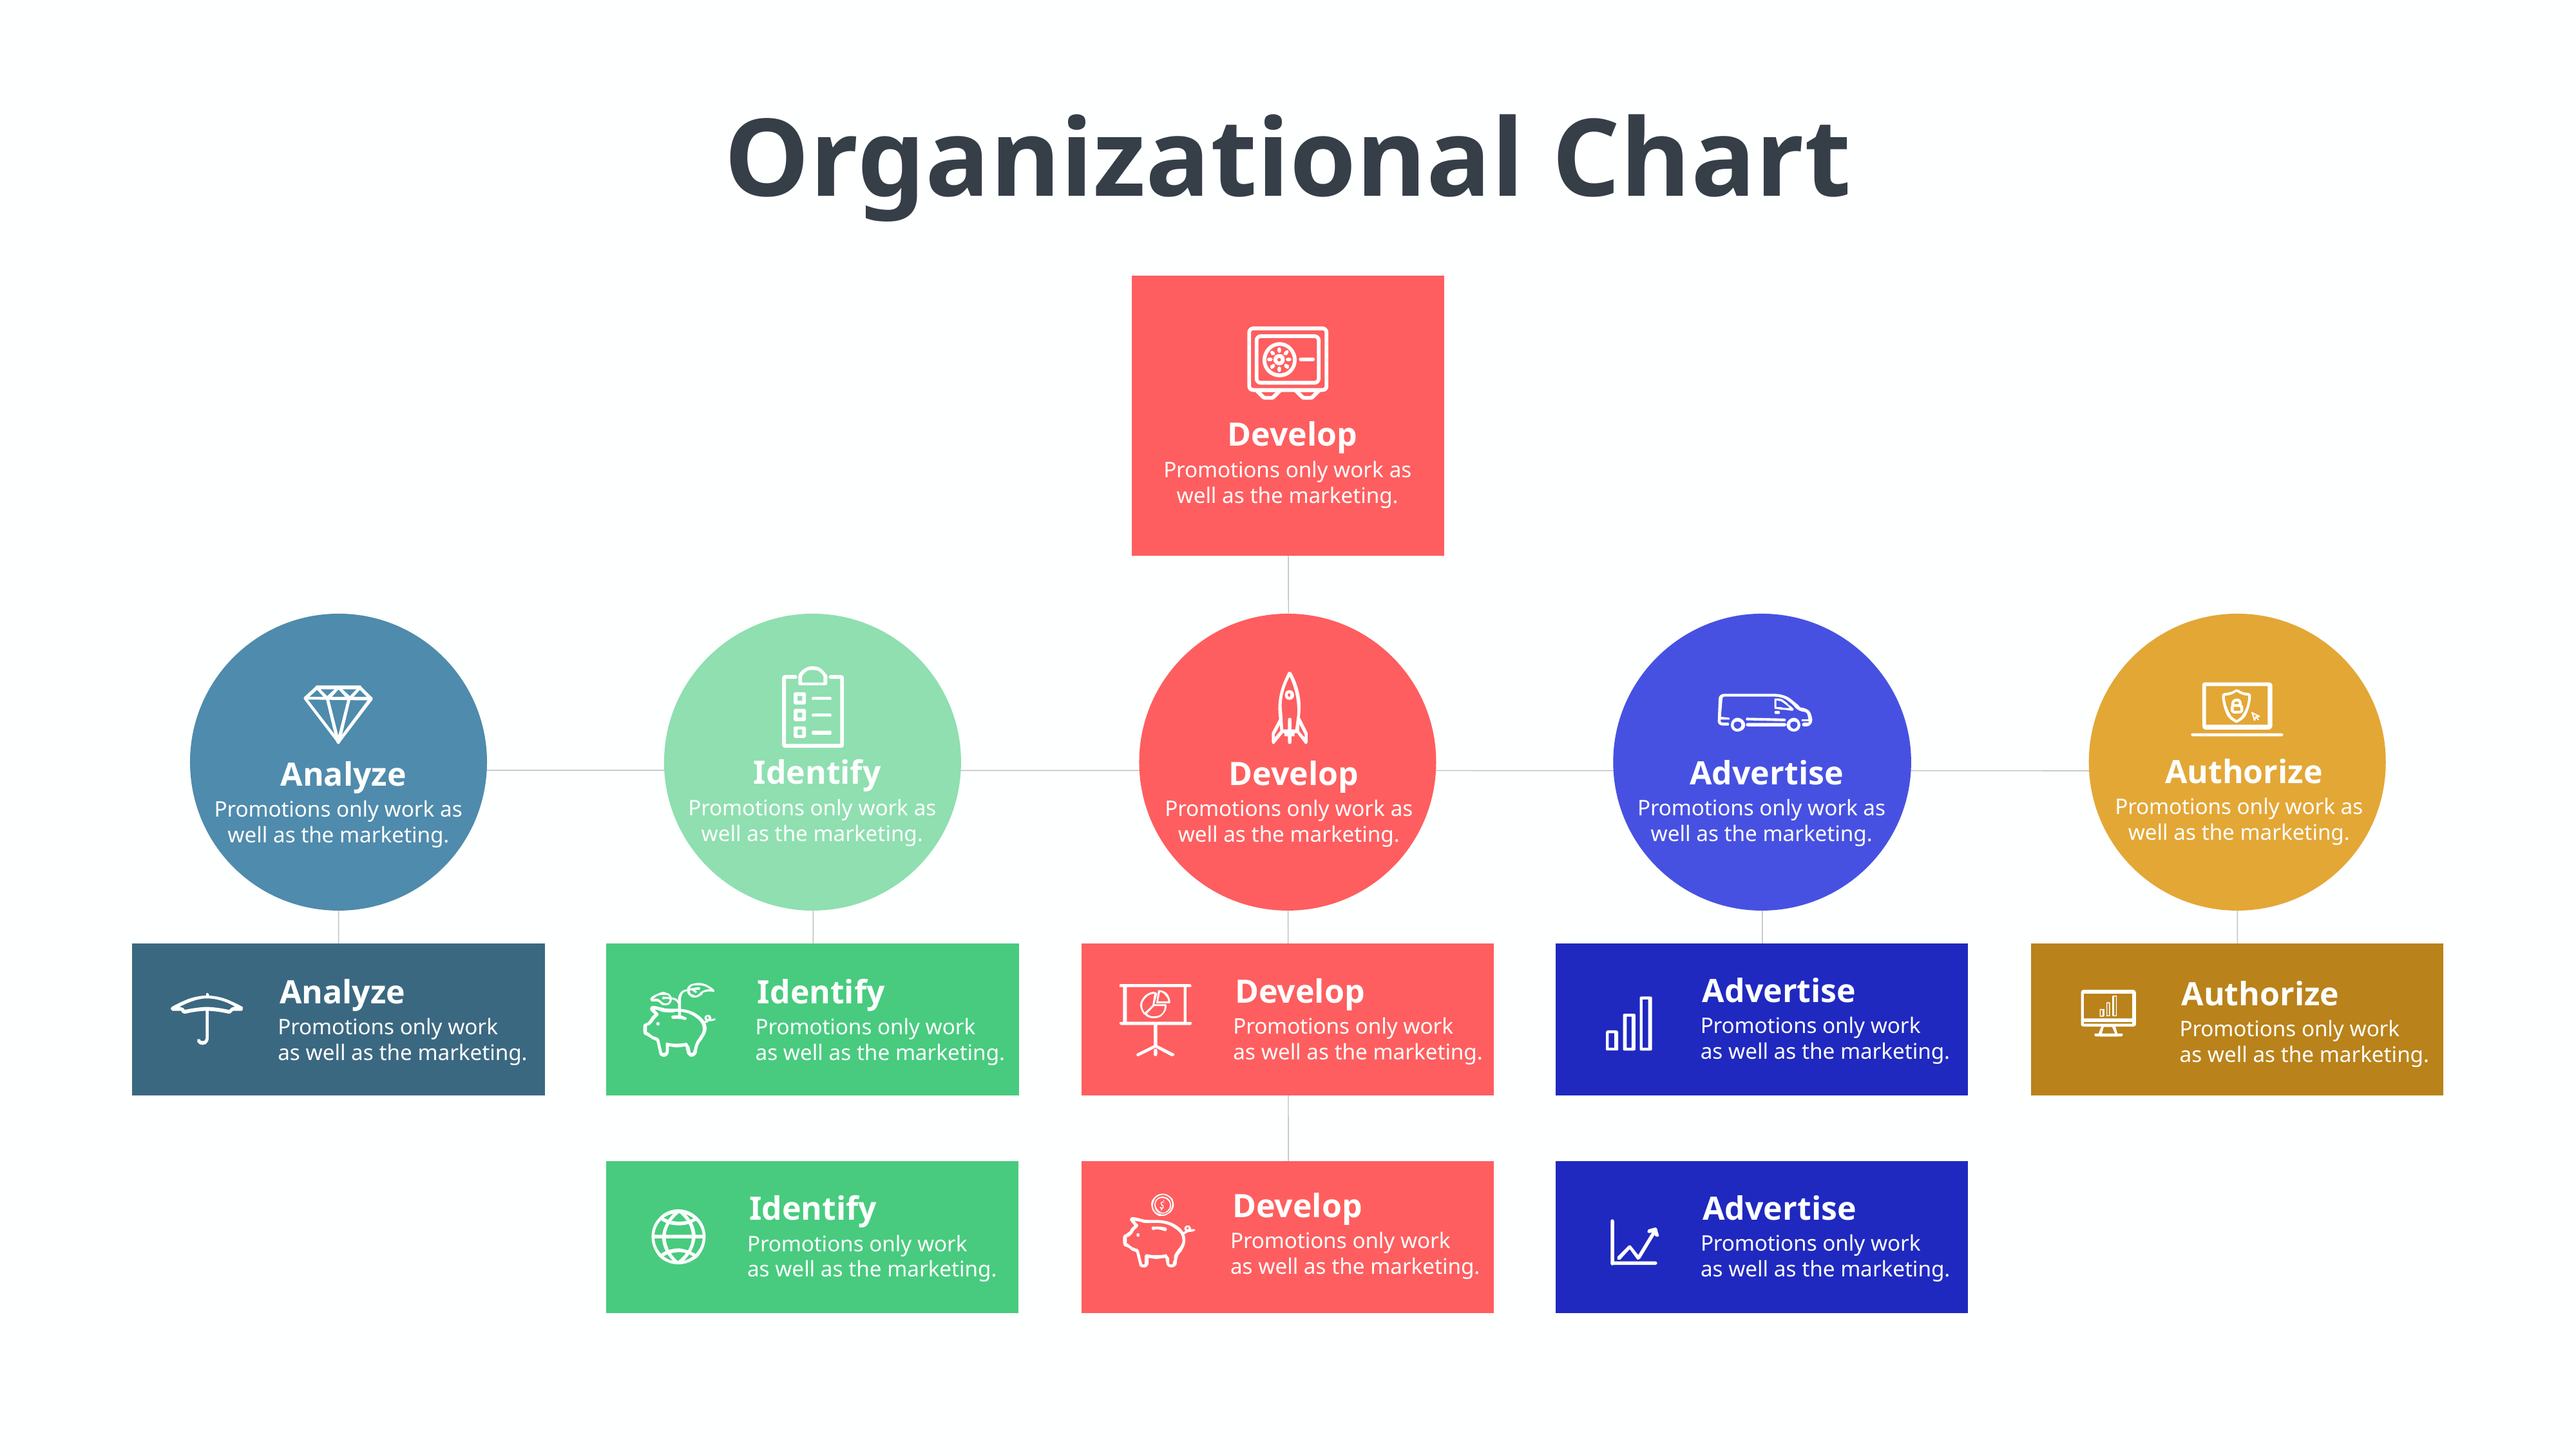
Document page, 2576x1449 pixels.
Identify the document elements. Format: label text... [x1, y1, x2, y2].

text_box [220, 853, 457, 911]
text_box [2088, 613, 2386, 820]
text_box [200, 748, 477, 853]
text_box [1221, 1180, 1498, 1284]
text_box [1119, 1021, 1154, 1025]
text_box [663, 613, 961, 815]
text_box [1150, 748, 1428, 852]
text_box [1151, 1193, 1174, 1217]
text_box [812, 730, 832, 735]
text_box [606, 943, 1019, 1096]
text_box [681, 1256, 696, 1265]
text_box [1284, 690, 1294, 700]
text_box [794, 692, 806, 705]
text_box [670, 1220, 688, 1226]
text_box [659, 1216, 668, 1223]
text_box [1132, 275, 1444, 556]
text_box [812, 713, 832, 717]
text_box [2099, 1009, 2104, 1017]
text_box [1140, 992, 1167, 1019]
text_box [1283, 350, 1289, 355]
text_box [1081, 943, 1494, 1096]
text_box [189, 613, 488, 815]
text_box [1151, 1226, 1167, 1231]
text_box [696, 1235, 706, 1238]
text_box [745, 967, 1023, 1070]
text_box [1136, 1044, 1175, 1057]
text_box [197, 1011, 209, 1045]
text_box [339, 685, 360, 690]
text_box [696, 1238, 706, 1257]
text_box [691, 988, 697, 993]
text_box [669, 1248, 687, 1253]
text_box [2231, 705, 2244, 714]
text_box [798, 666, 828, 686]
text_box [1801, 719, 1811, 721]
text_box [326, 700, 350, 744]
text_box [672, 997, 682, 1009]
text_box [1786, 717, 1800, 732]
text_box [1654, 1231, 1659, 1237]
text_box [1293, 388, 1321, 400]
text_box [341, 701, 372, 742]
text_box [2031, 943, 2444, 1096]
text_box [661, 1209, 681, 1218]
text_box [687, 983, 714, 998]
text_box [2117, 850, 2358, 911]
text_box [1278, 672, 1301, 734]
text_box [1277, 366, 1281, 372]
text_box [651, 1238, 661, 1258]
text_box [651, 1235, 662, 1238]
text_box [1159, 1202, 1165, 1209]
text_box [1270, 350, 1275, 355]
text_box [1623, 1014, 1636, 1051]
text_box [1270, 363, 1275, 369]
text_box [2255, 715, 2259, 721]
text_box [2101, 746, 2378, 850]
text_box [1774, 710, 1780, 714]
text_box [662, 1209, 679, 1265]
text_box [360, 687, 372, 697]
text_box [1643, 852, 1881, 911]
text_box [303, 697, 336, 741]
text_box [1639, 996, 1652, 1051]
text_box [1647, 1227, 1657, 1233]
text_box [701, 1014, 716, 1025]
text_box [2231, 698, 2242, 708]
text_box [1606, 1030, 1619, 1051]
text_box [2081, 989, 2136, 1019]
text_box [643, 1006, 707, 1057]
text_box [1691, 965, 1969, 1070]
text_box [1717, 694, 1813, 726]
text_box [317, 685, 338, 690]
text_box [650, 992, 672, 1005]
text_box [794, 726, 806, 738]
text_box [1156, 990, 1170, 1003]
text_box [1746, 717, 1786, 721]
text_box [1610, 1219, 1614, 1262]
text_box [738, 1183, 1015, 1287]
text_box [659, 1251, 667, 1258]
text_box [1158, 1021, 1192, 1025]
text_box [304, 687, 317, 697]
text_box [1255, 388, 1283, 400]
text_box [1123, 1217, 1186, 1268]
text_box [1286, 357, 1292, 361]
text_box [2117, 1033, 2123, 1037]
text_box [132, 943, 545, 1096]
text_box [2222, 689, 2251, 723]
text_box [682, 1209, 706, 1235]
text_box [656, 1021, 660, 1026]
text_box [1623, 748, 1900, 852]
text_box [1223, 965, 1501, 1070]
text_box [677, 1209, 696, 1265]
text_box Organizational Chart [714, 84, 1862, 223]
text_box [1295, 717, 1308, 744]
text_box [2170, 968, 2447, 1072]
text_box [606, 1160, 1018, 1314]
text_box [1284, 363, 1289, 369]
text_box [1613, 613, 1911, 818]
text_box [1262, 342, 1297, 377]
text_box [662, 996, 669, 999]
text_box [1187, 984, 1192, 987]
text_box [2112, 995, 2117, 1016]
text_box [1181, 1225, 1196, 1235]
text_box [1272, 717, 1283, 744]
text_box [782, 675, 844, 747]
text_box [674, 747, 951, 851]
text_box [666, 1235, 691, 1238]
text_box [1719, 716, 1730, 720]
text_box [2098, 1024, 2118, 1037]
text_box [2202, 682, 2273, 730]
text_box [315, 685, 362, 697]
text_box [678, 989, 687, 1006]
text_box [2081, 1021, 2136, 1027]
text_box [268, 966, 546, 1070]
text_box [1169, 852, 1406, 911]
text_box [2094, 1033, 2099, 1037]
text_box [1284, 730, 1288, 737]
text_box [691, 1217, 698, 1223]
text_box [1154, 1197, 1172, 1214]
text_box [1154, 1048, 1158, 1057]
text_box [171, 995, 243, 1014]
text_box [694, 851, 931, 911]
text_box [1299, 357, 1315, 361]
text_box [1277, 347, 1281, 353]
text_box [1774, 698, 1794, 711]
text_box [1555, 943, 1969, 1096]
text_box [1254, 334, 1321, 385]
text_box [1691, 1182, 1969, 1287]
text_box [2081, 1018, 2136, 1022]
text_box [2251, 712, 2260, 721]
text_box [1247, 326, 1329, 392]
text_box [1081, 1160, 1494, 1314]
text_box [794, 708, 806, 721]
text_box [1610, 1261, 1657, 1265]
text_box [1617, 1233, 1654, 1260]
text_box [661, 1256, 676, 1265]
text_box [1555, 1160, 1969, 1314]
text_box [1746, 723, 1786, 727]
text_box [1123, 984, 1187, 1025]
text_box [671, 1015, 687, 1020]
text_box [1149, 409, 1427, 513]
text_box [651, 1217, 661, 1235]
text_box [205, 992, 209, 999]
text_box [304, 697, 373, 701]
text_box [1139, 613, 1436, 819]
text_box [693, 987, 701, 990]
text_box [1292, 730, 1295, 737]
text_box [1730, 717, 1746, 732]
text_box [689, 1251, 698, 1258]
text_box [2191, 733, 2284, 737]
text_box [1154, 1021, 1158, 1045]
text_box [1273, 354, 1285, 366]
text_box [1267, 357, 1273, 361]
text_box [1288, 717, 1292, 744]
text_box [812, 697, 832, 700]
